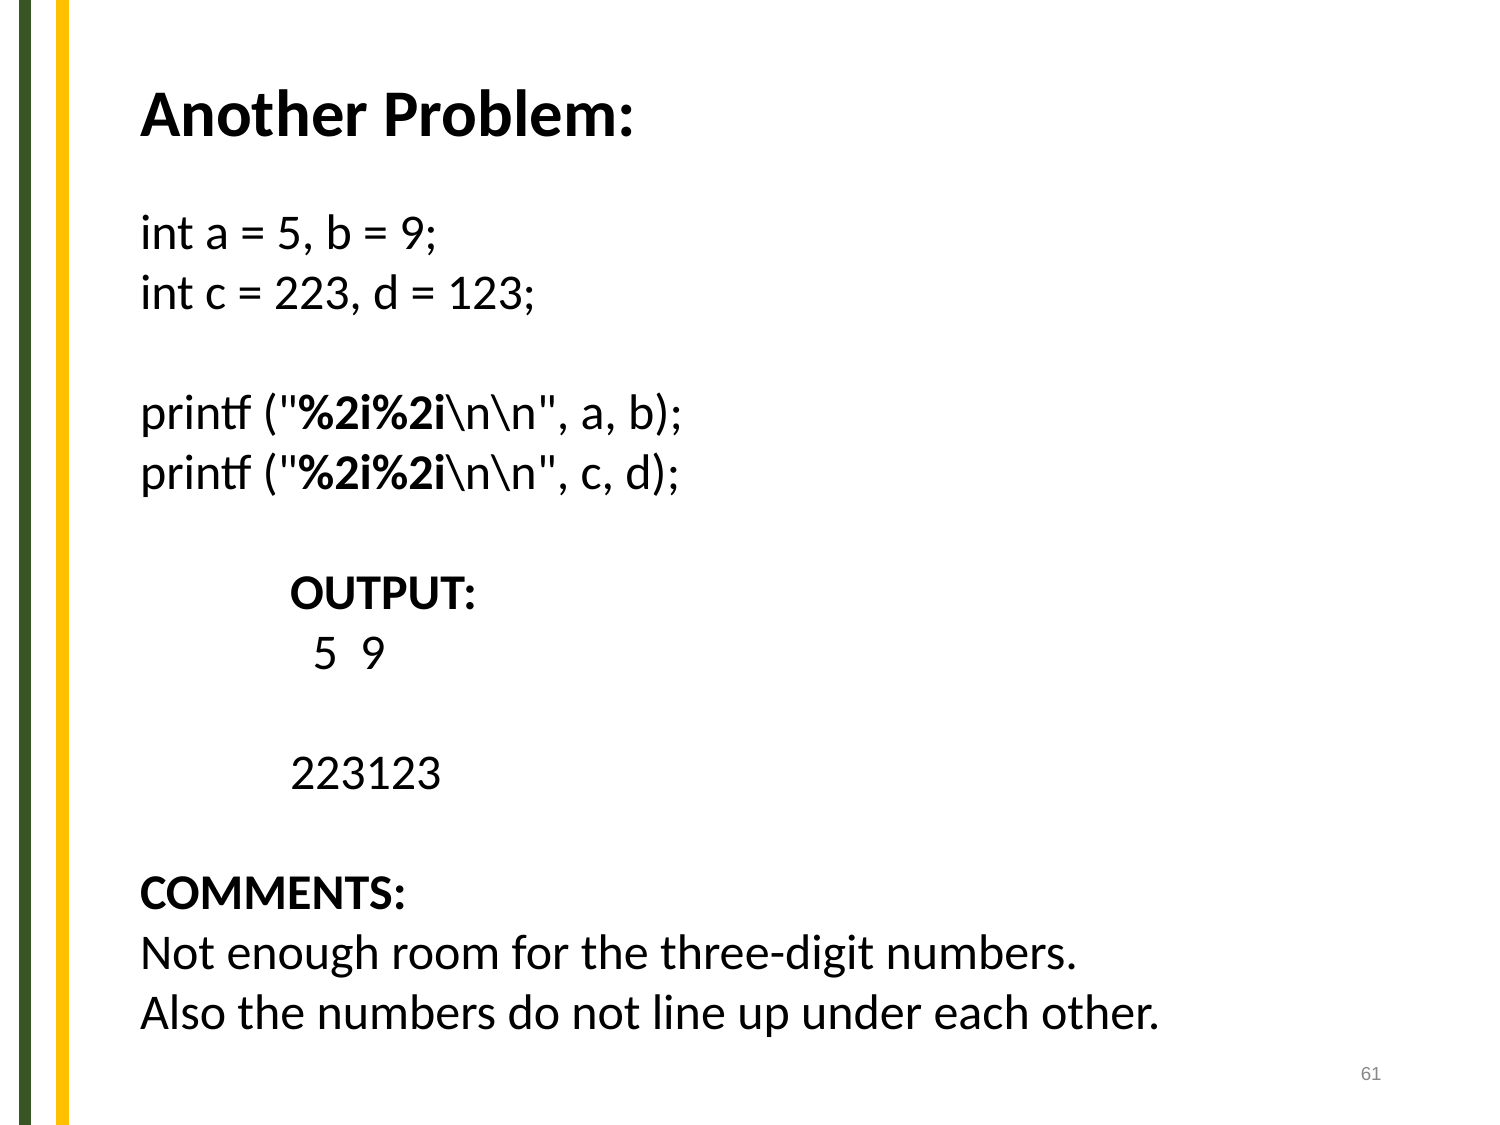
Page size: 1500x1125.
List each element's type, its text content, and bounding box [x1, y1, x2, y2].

slide_number ‹#› [1338, 1042, 1397, 1103]
text_box Another Problem: int a = 5, b = 9; int c = 223, d = 123; printf ("%2i%2i\n\n", a, b); printf ("%2i%2i\n\n", c, d); OUTPUT: 5 9 223123 COMMENTS: Not enough room for the three-digit numbers. Also the numbers do not line up under each other. [124, 62, 1338, 1125]
